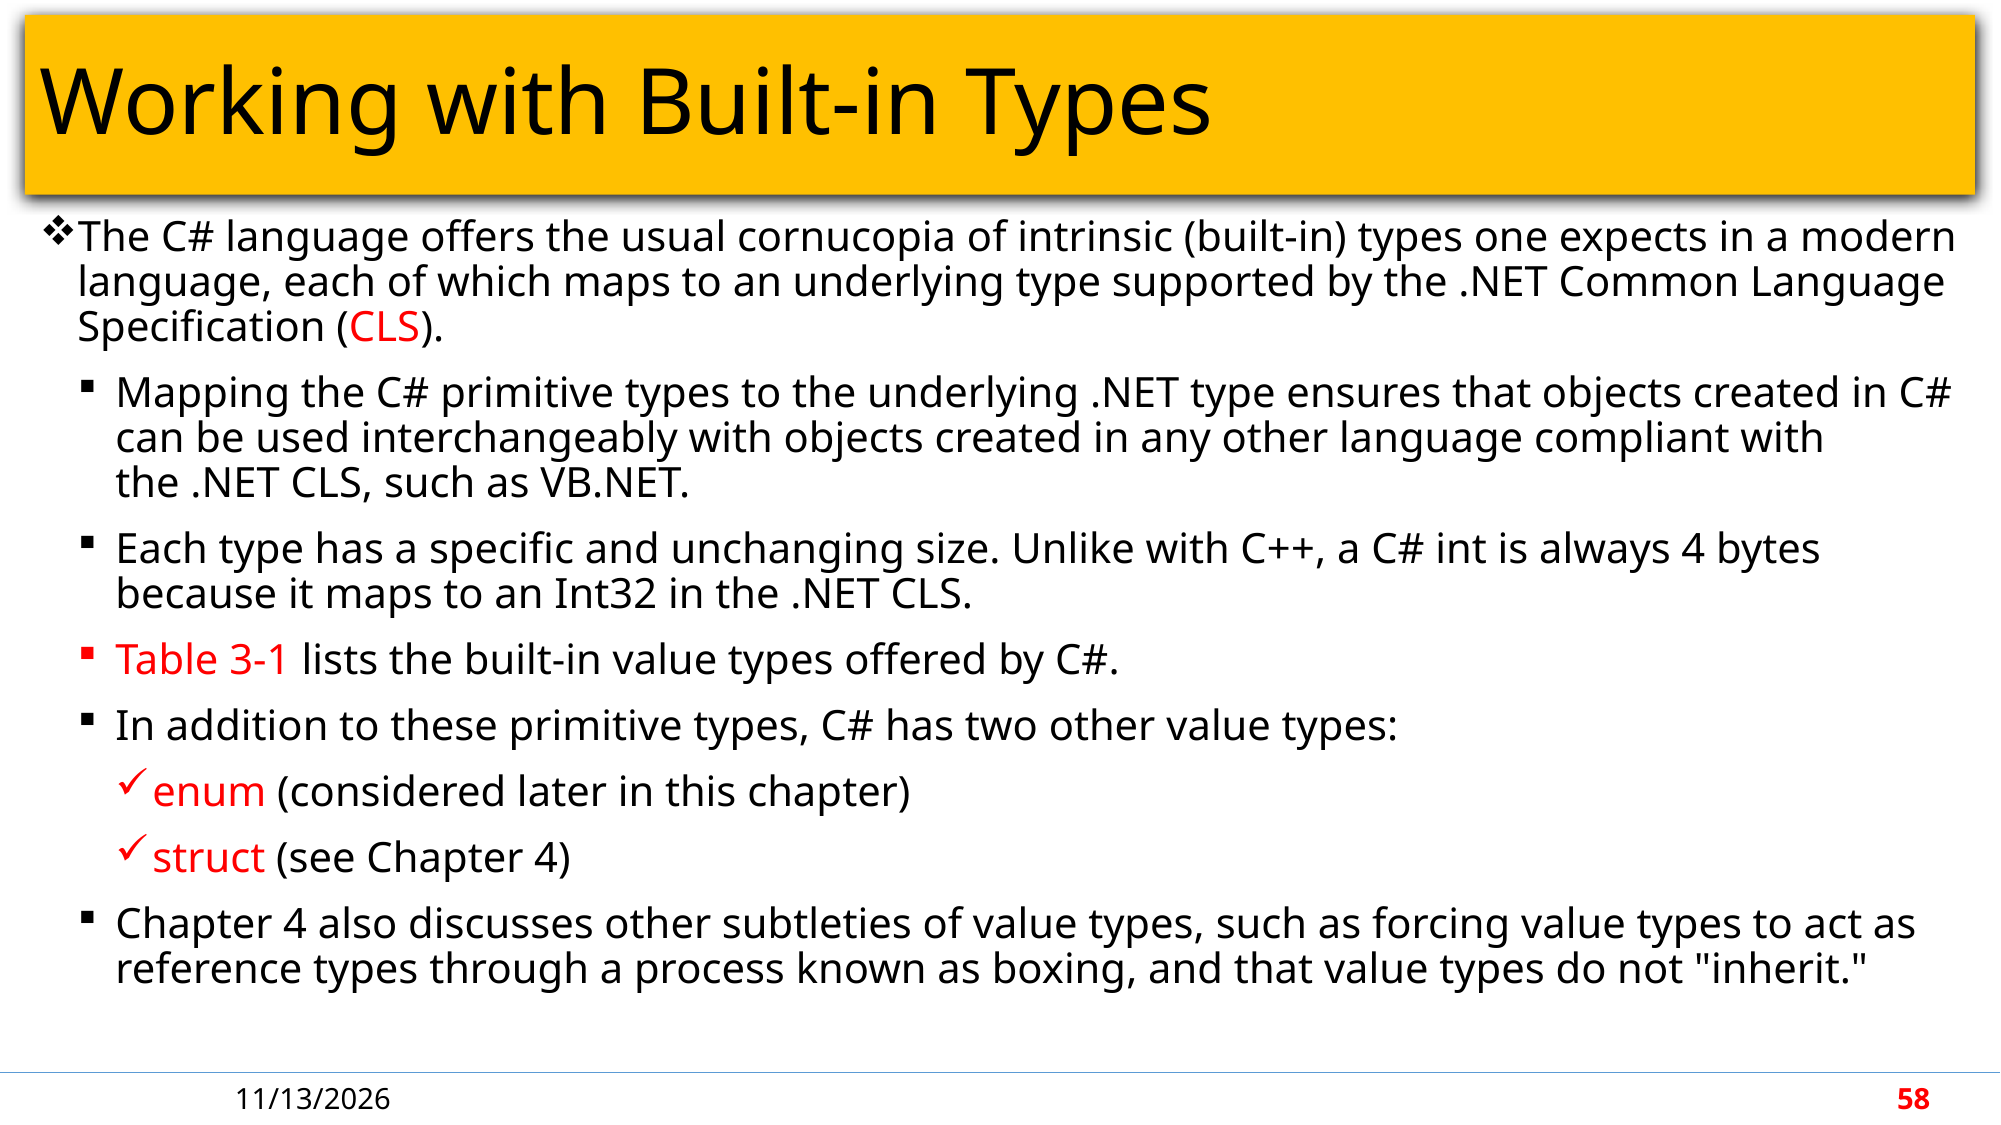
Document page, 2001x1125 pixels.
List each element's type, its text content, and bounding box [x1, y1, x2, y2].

title Working with Built-in Types [24, 14, 1975, 195]
slide_number 58 [1495, 1072, 1946, 1115]
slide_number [220, 1072, 671, 1115]
list The C# language offers the usual cornucopia of intrinsic (built-in) types one expects in a modern language, each of which maps to an underlying type supported by the .NET Common Language Specification (CLS). Mapping the C# primitive types to the underlying .NET type ensures that objects created in C# can be used interchangeably with objects created in any other language compliant with the .NET CLS, such as VB.NET. Each type has a specific and unchanging size. Unlike with C++, a C# int is always 4 bytes because it maps to an Int32 in the .NET CLS. Table 3-1 lists the built-in value types offered by C#. In addition to these primitive types, C# has two other value types: enum (considered later in this chapter) struct (see Chapter 4) Chapter 4 also discusses other subtleties of value types, such as forcing value types to act as reference types through a process known as boxing, and that value types do not "inherit." [24, 208, 1975, 1063]
